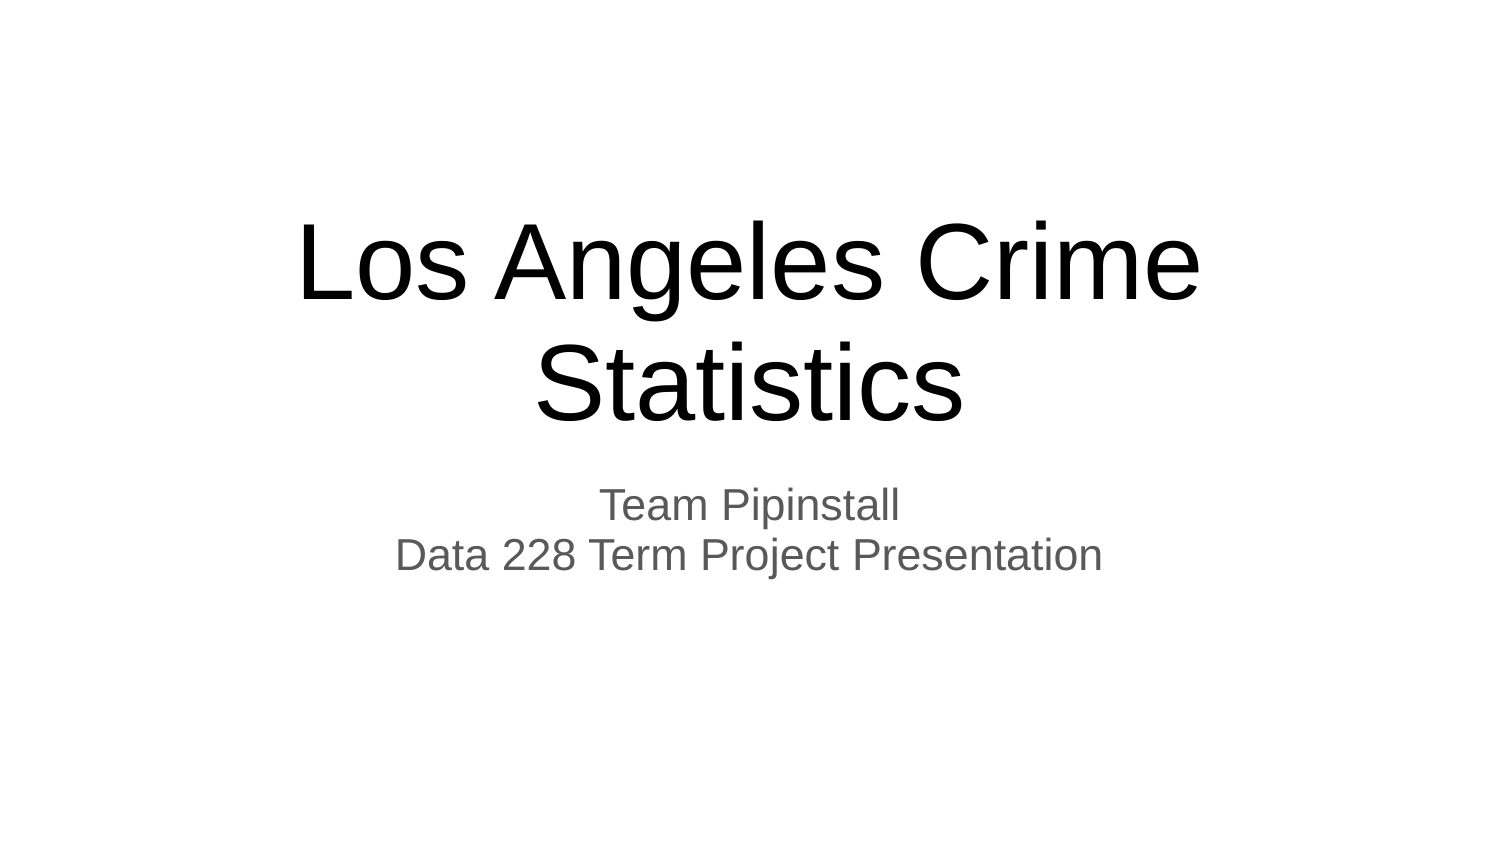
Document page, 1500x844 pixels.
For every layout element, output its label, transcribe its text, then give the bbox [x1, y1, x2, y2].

title Los Angeles Crime Statistics [51, 122, 1449, 459]
subtitle Team Pipinstall Data 228 Term Project Presentation [51, 464, 1449, 595]
